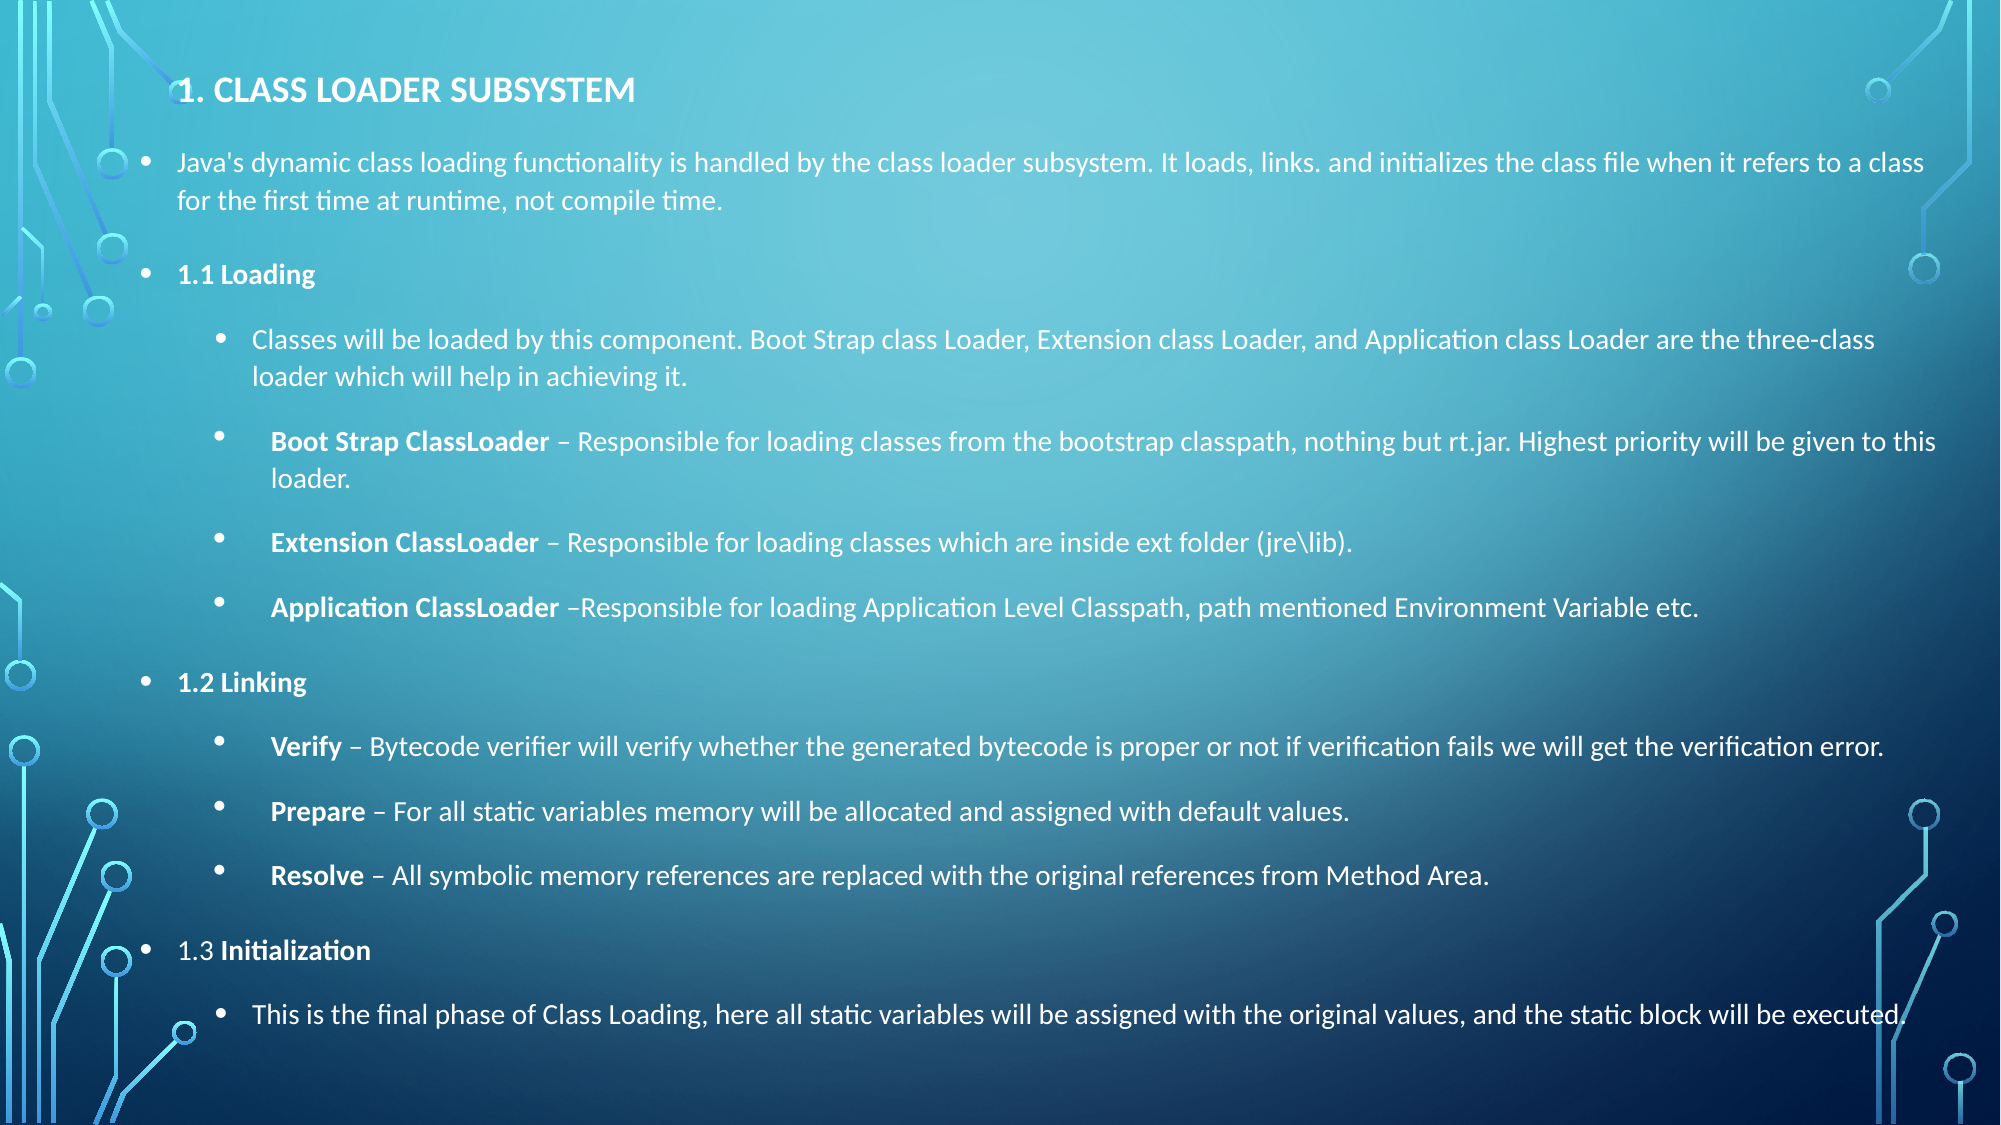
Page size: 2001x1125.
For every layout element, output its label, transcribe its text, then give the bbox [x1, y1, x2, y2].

list Java's dynamic class loading functionality is handled by the class loader subsystem. It loads, links. and initializes the class file when it refers to a class for the first time at runtime, not compile time. 1.1 Loading Classes will be loaded by this component. Boot Strap class Loader, Extension class Loader, and Application class Loader are the three-class loader which will help in achieving it. Boot Strap ClassLoader – Responsible for loading classes from the bootstrap classpath, nothing but rt.jar. Highest priority will be given to this loader. Extension ClassLoader – Responsible for loading classes which are inside ext folder (jre\lib). Application ClassLoader –Responsible for loading Application Level Classpath, path mentioned Environment Variable etc. 1.2 Linking Verify – Bytecode verifier will verify whether the generated bytecode is proper or not if verification fails we will get the verification error. Prepare – For all static variables memory will be allocated and assigned with default values. Resolve – All symbolic memory references are replaced with the original references from Method Area. 1.3 Initialization This is the final phase of Class Loading, here all static variables will be assigned with the original values, and the static block will be executed. [124, 133, 1965, 1060]
title 1. Class Loader Subsystem [161, 27, 1800, 133]
